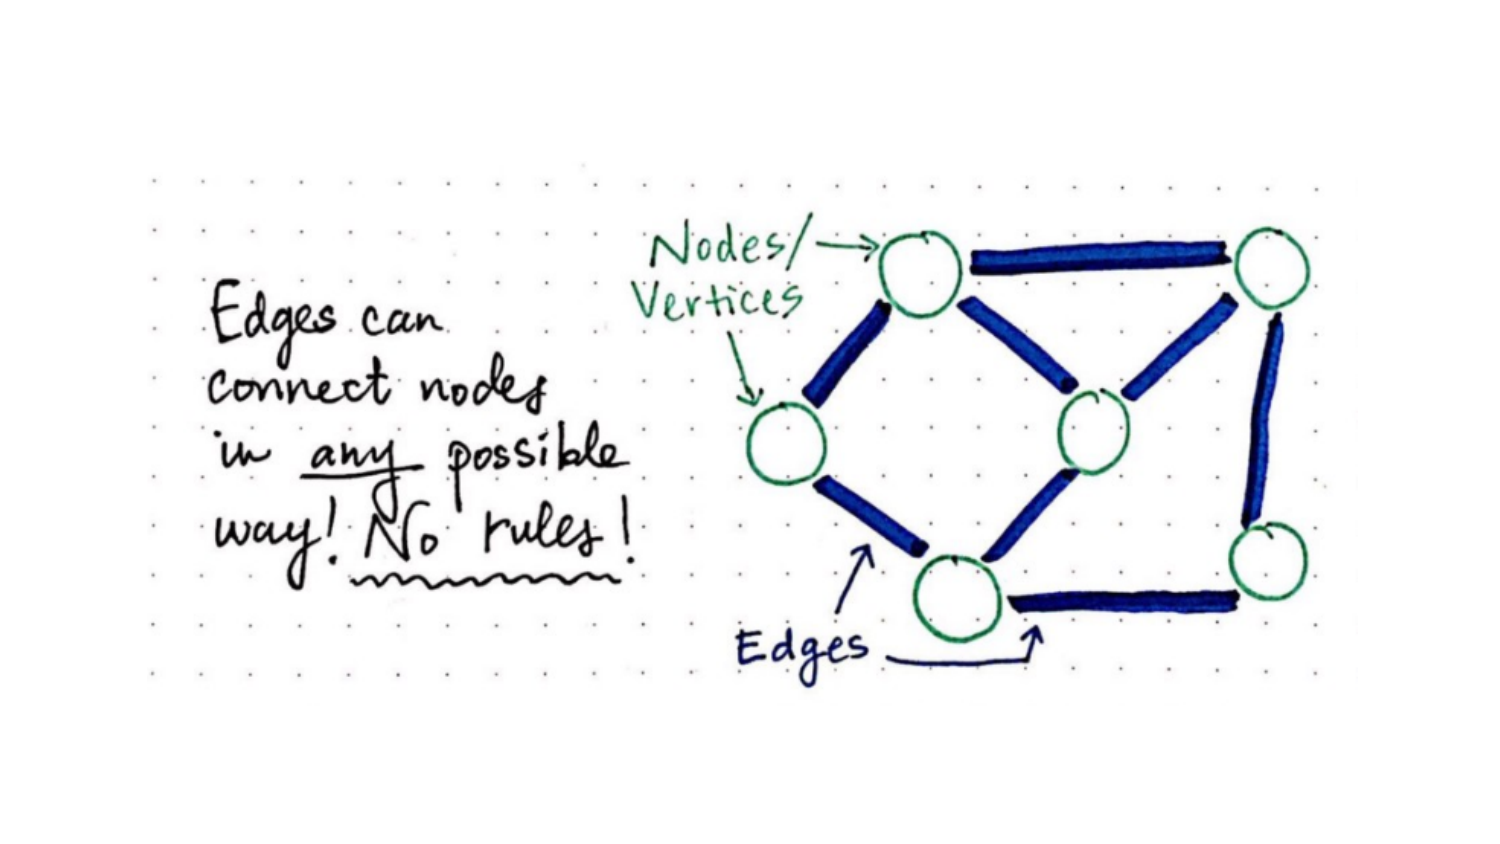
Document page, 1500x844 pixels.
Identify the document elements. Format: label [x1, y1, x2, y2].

picture [147, 161, 1359, 706]
